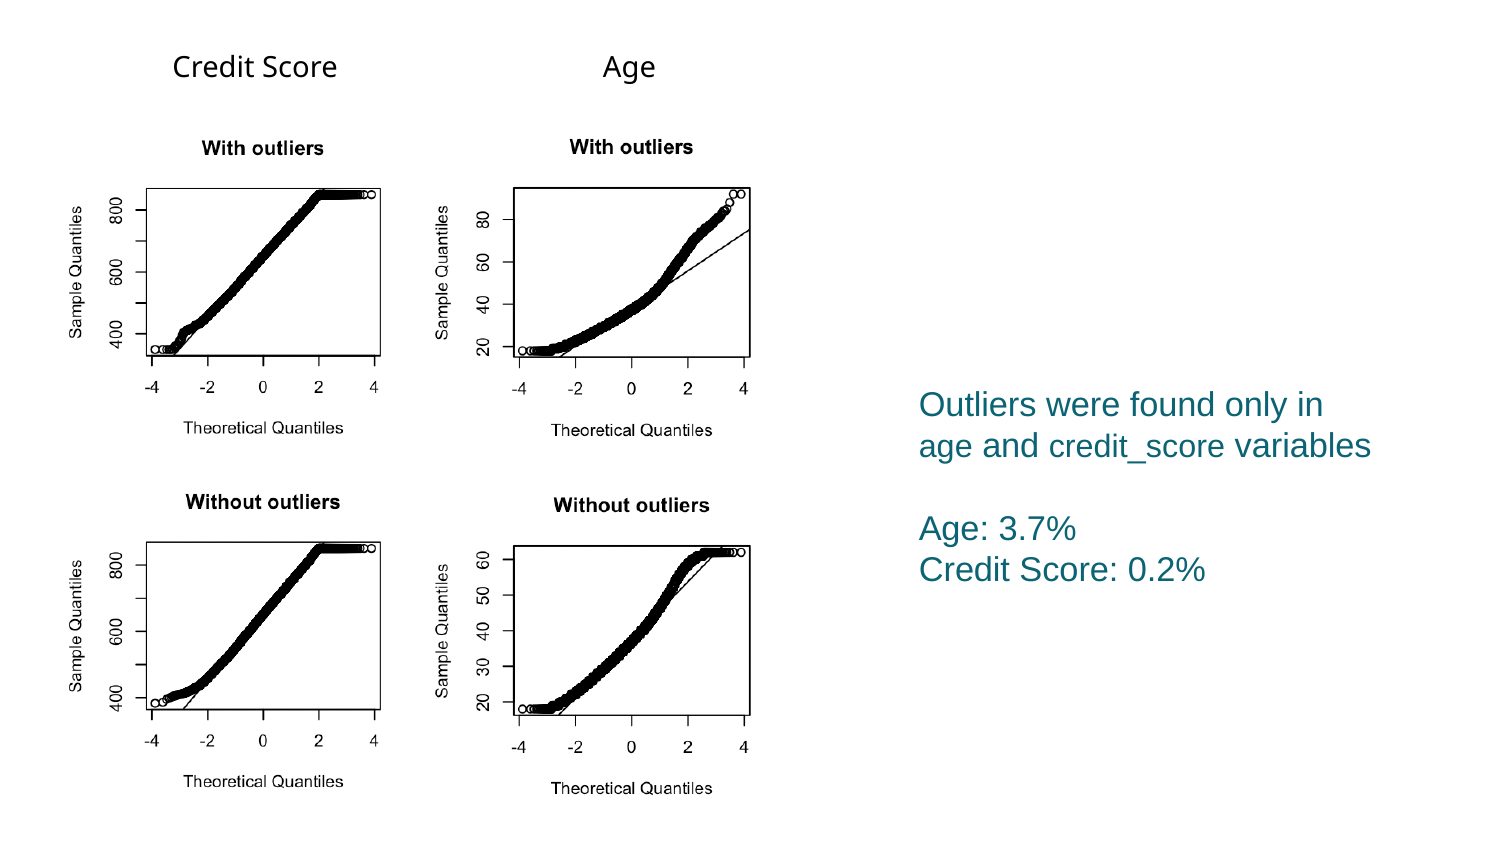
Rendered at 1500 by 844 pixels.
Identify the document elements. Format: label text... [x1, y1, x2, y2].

picture [24, 74, 817, 844]
text_box Credit Score [98, 33, 412, 90]
text_box Age [473, 33, 786, 72]
text_box Outliers were found only in age and credit_score variables Age: 3.7% Credit Score: 0.2% [903, 366, 1396, 645]
